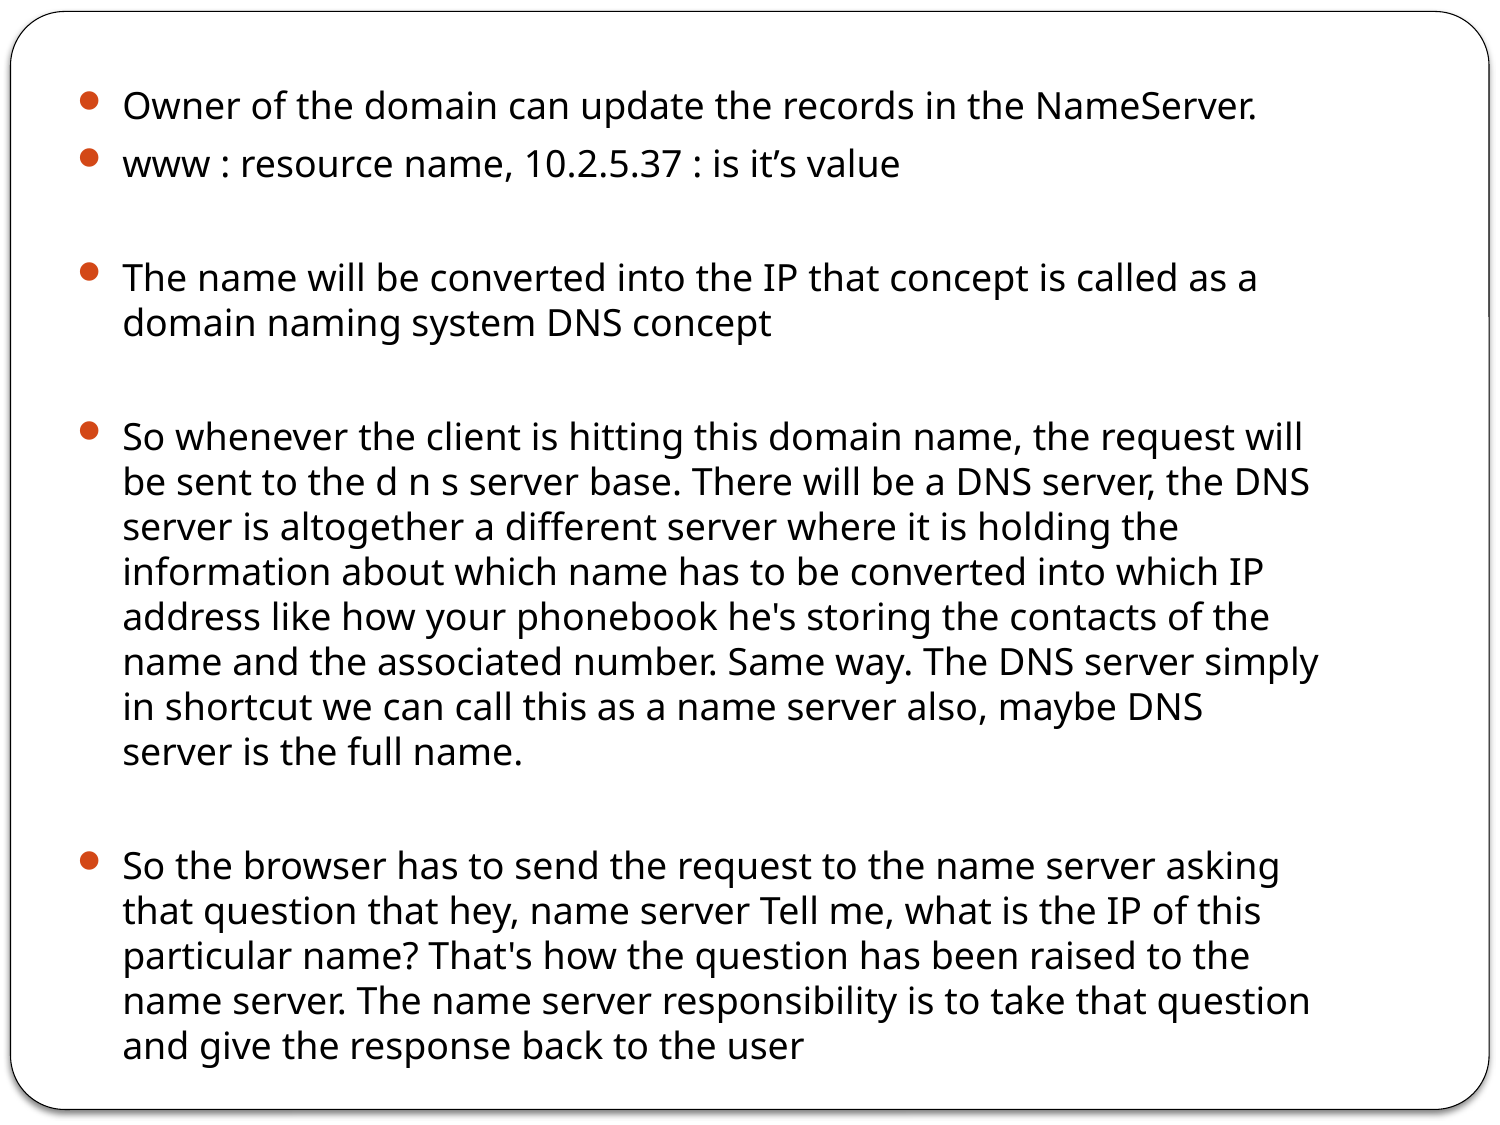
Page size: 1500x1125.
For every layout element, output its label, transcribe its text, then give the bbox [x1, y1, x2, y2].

list Owner of the domain can update the records in the NameServer. www : resource name, 10.2.5.37 : is it’s value The name will be converted into the IP that concept is called as a domain naming system DNS concept So whenever the client is hitting this domain name, the request will be sent to the d n s server base. There will be a DNS server, the DNS server is altogether a different server where it is holding the information about which name has to be converted into which IP address like how your phonebook he's storing the contacts of the name and the associated number. Same way. The DNS server simply in shortcut we can call this as a name server also, maybe DNS server is the full name. So the browser has to send the request to the name server asking that question that hey, name server Tell me, what is the IP of this particular name? That's how the question has been raised to the name server. The name server responsibility is to take that question and give the response back to the user [62, 75, 1338, 825]
